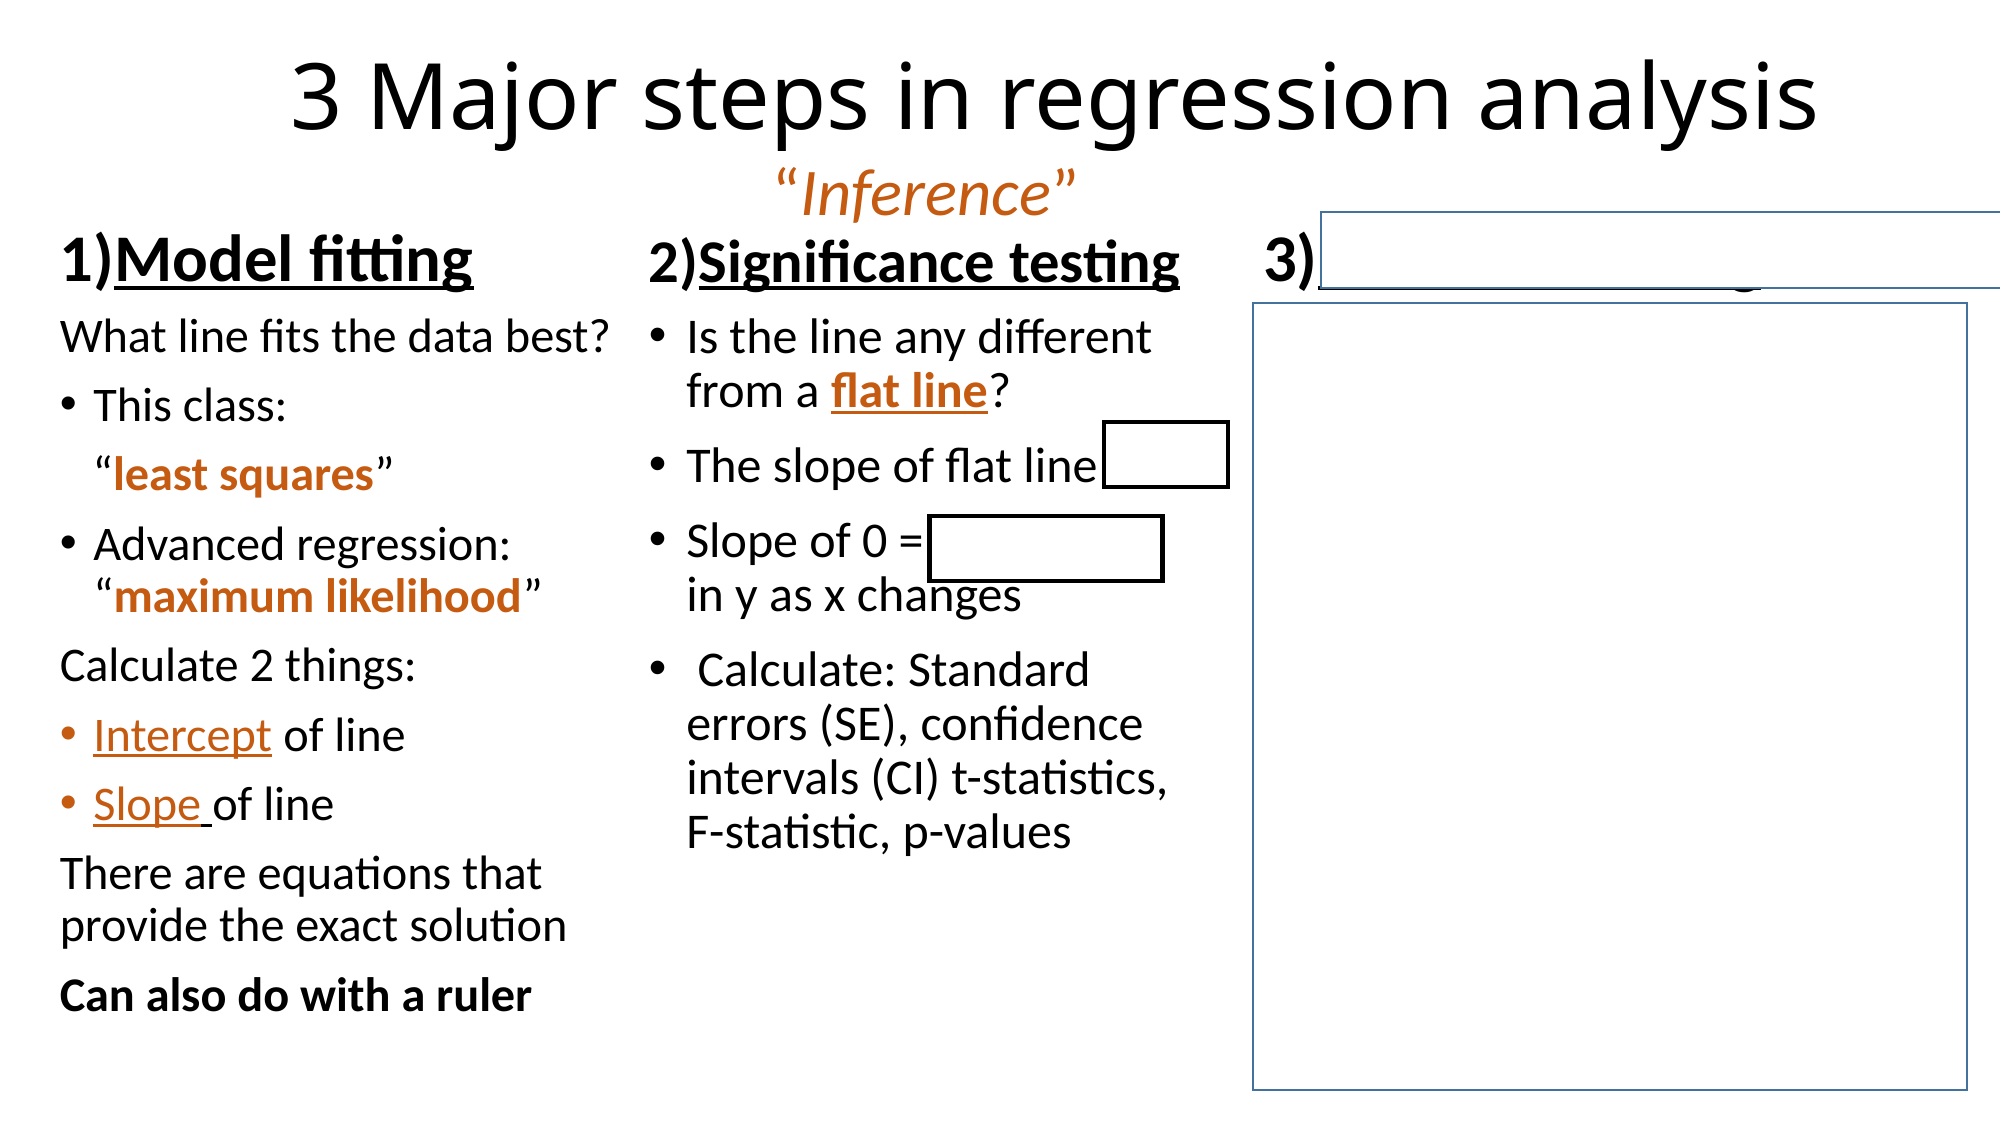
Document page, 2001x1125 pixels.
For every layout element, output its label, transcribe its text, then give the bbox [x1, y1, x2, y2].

list 2)Significance testing [634, 168, 1224, 304]
text_box [1252, 302, 1968, 1091]
text_box What line fits the data best? This class: “least squares” Advanced regression: “maximum likelihood” Calculate 2 things: Intercept of line Slope of line There are equations that provide the exact solution Can also do with a ruler [44, 303, 634, 1091]
text_box “Inference” [720, 141, 1132, 236]
text_box [1103, 421, 1229, 488]
title 3 Major steps in regression analysis [275, 0, 2000, 210]
text_box 3)Model Checking [1248, 168, 1823, 303]
text_box [928, 515, 1163, 582]
text_box 1)Model fitting [44, 168, 634, 303]
list Is the line any different from a flat line? The slope of flat line = 0 Slope of 0 = no change in y as x changes Calculate: Standard errors (SE), confidence intervals (CI) t-statistics, F-statistic, p-values [634, 303, 1208, 908]
text_box [1320, 211, 2000, 289]
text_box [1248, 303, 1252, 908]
